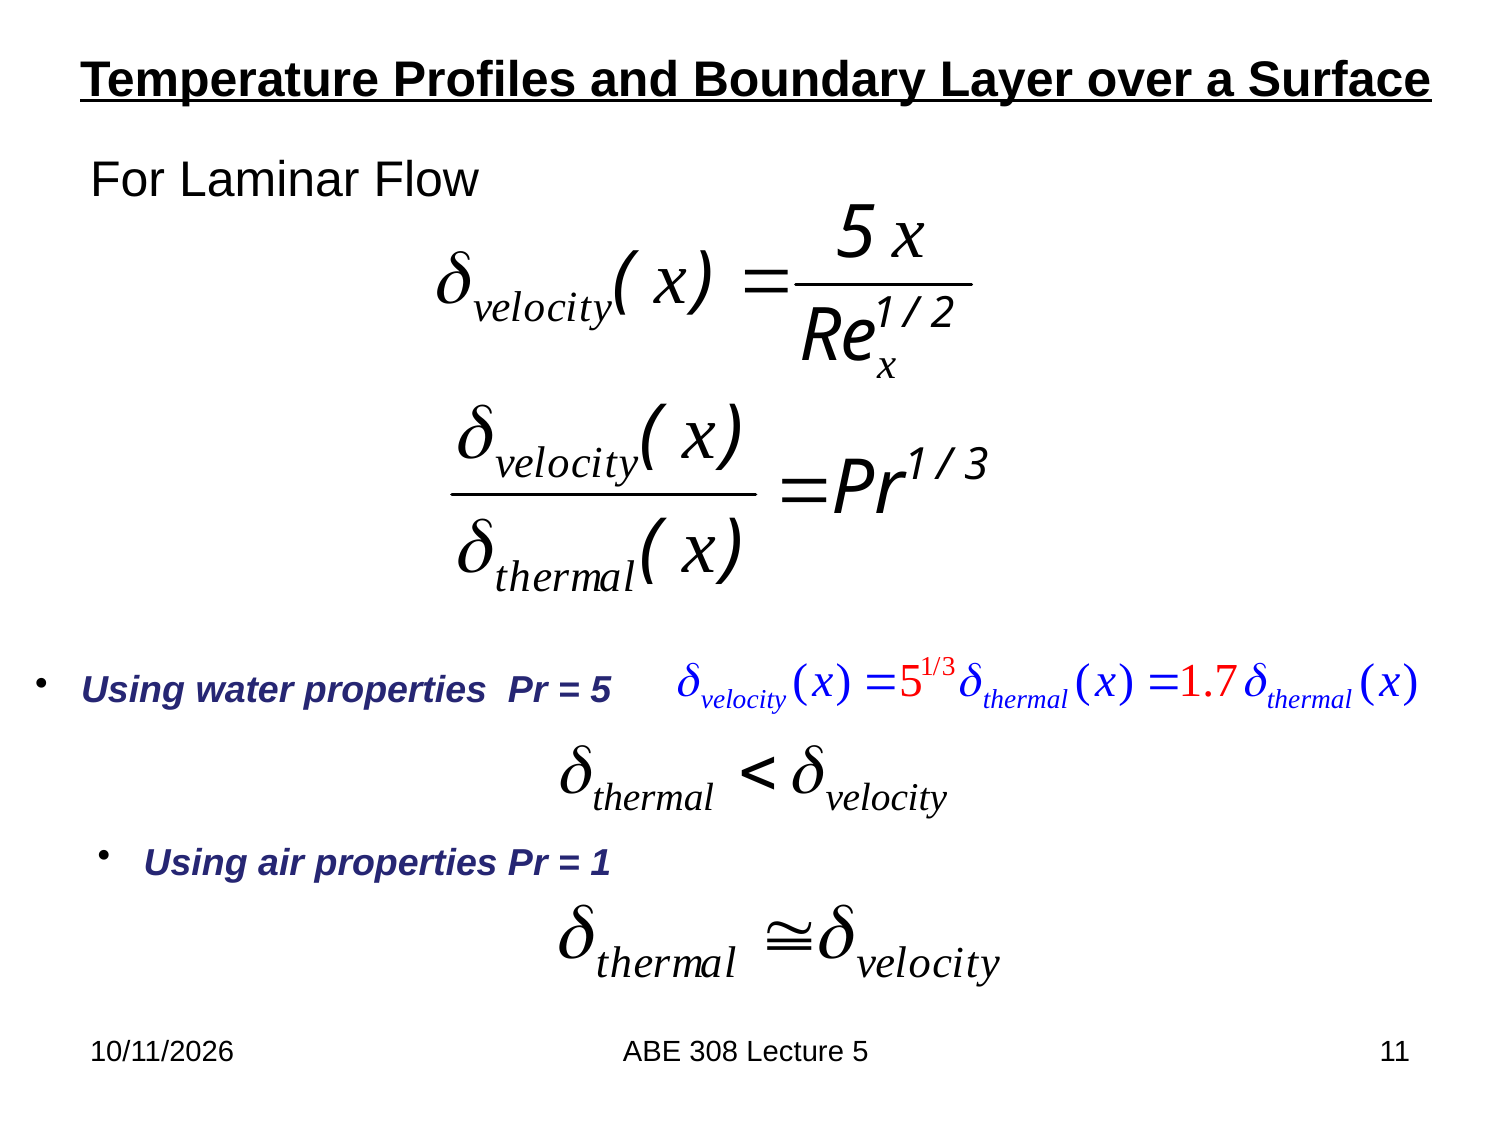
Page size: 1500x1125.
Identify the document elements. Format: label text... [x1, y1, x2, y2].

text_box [546, 888, 1011, 1004]
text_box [438, 386, 1011, 610]
text_box Temperature Profiles and Boundary Layer over a Surface [65, 38, 1448, 114]
text_box Using water properties Pr = 5 [20, 657, 627, 718]
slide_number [75, 1024, 425, 1103]
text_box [548, 730, 965, 834]
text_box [424, 185, 986, 396]
text_box Using air properties Pr = 1 [83, 830, 627, 891]
slide_number 11 [1074, 1024, 1425, 1103]
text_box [669, 645, 1426, 725]
text_box For Laminar Flow [75, 138, 494, 214]
footer ABE 308 Lecture 5 [512, 1024, 988, 1103]
